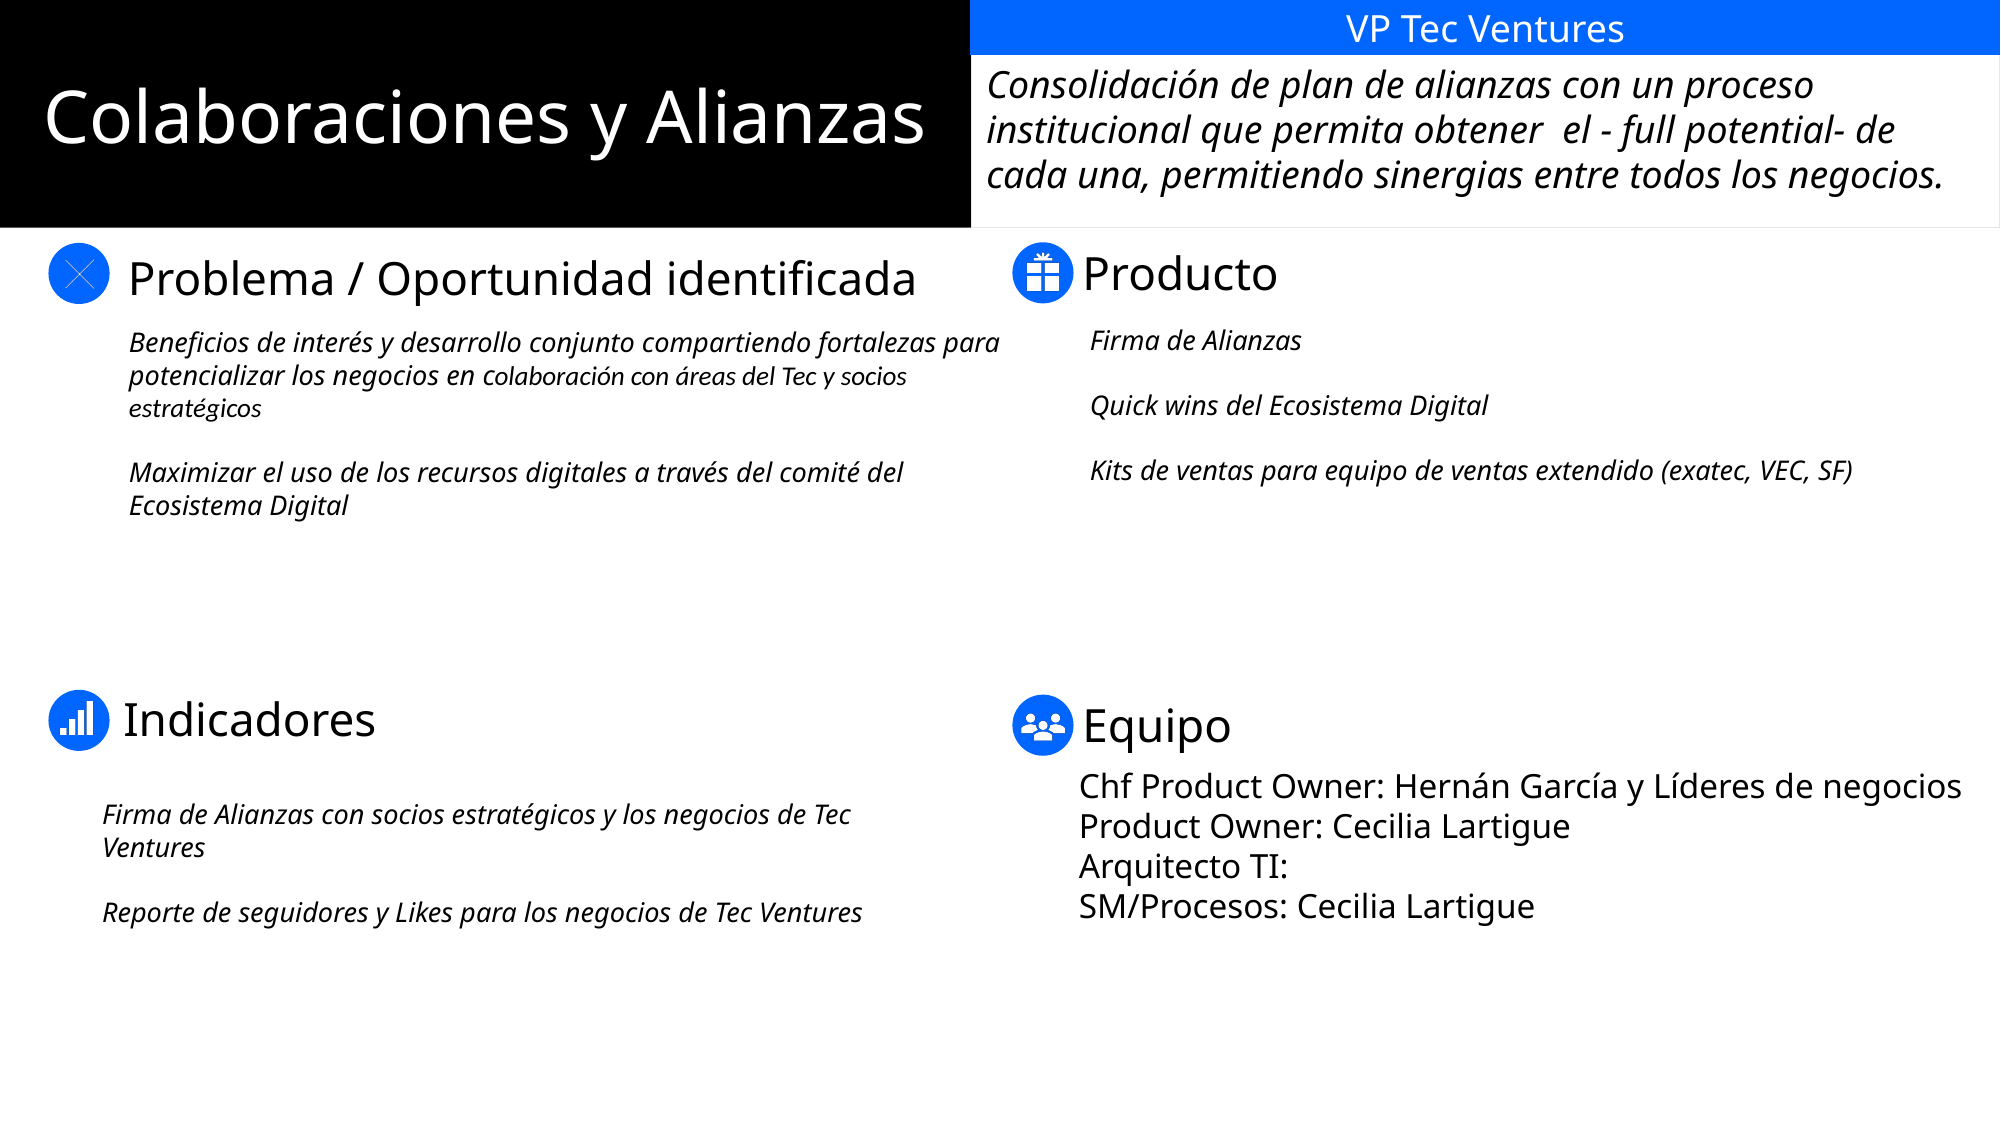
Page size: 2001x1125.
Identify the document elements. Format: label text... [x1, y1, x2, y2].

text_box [1013, 689, 1348, 762]
text_box Beneficios de interés y desarrollo conjunto compartiendo fortalezas para potencializar los negocios en colaboración con áreas del Tec y socios estratégicos Maximizar el uso de los recursos digitales a través del comité del Ecosistema Digital [113, 318, 1020, 672]
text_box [49, 682, 491, 757]
text_box Chf Product Owner: Hernán García y Líderes de negocios Product Owner: Cecilia Lartigue Arquitecto TI: SM/Procesos: Cecilia Lartigue [1063, 757, 1985, 1109]
text_box Colaboraciones y Alianzas [0, 0, 972, 229]
text_box Consolidación de plan de alianzas con un proceso institucional que permita obtener el - full potential- de cada una, permitiendo sinergias entre todos los negocios. [971, 55, 2000, 228]
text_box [1013, 237, 1295, 318]
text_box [49, 241, 936, 303]
text_box Firma de Alianzas Quick wins del Ecosistema Digital Kits de ventas para equipo de ventas extendido (exatec, VEC, SF) [1075, 315, 1998, 669]
text_box VP Tec Ventures [970, 0, 2000, 55]
text_box Firma de Alianzas con socios estratégicos y los negocios de Tec Ventures Reporte de seguidores y Likes para los negocios de Tec Ventures [87, 757, 908, 1109]
